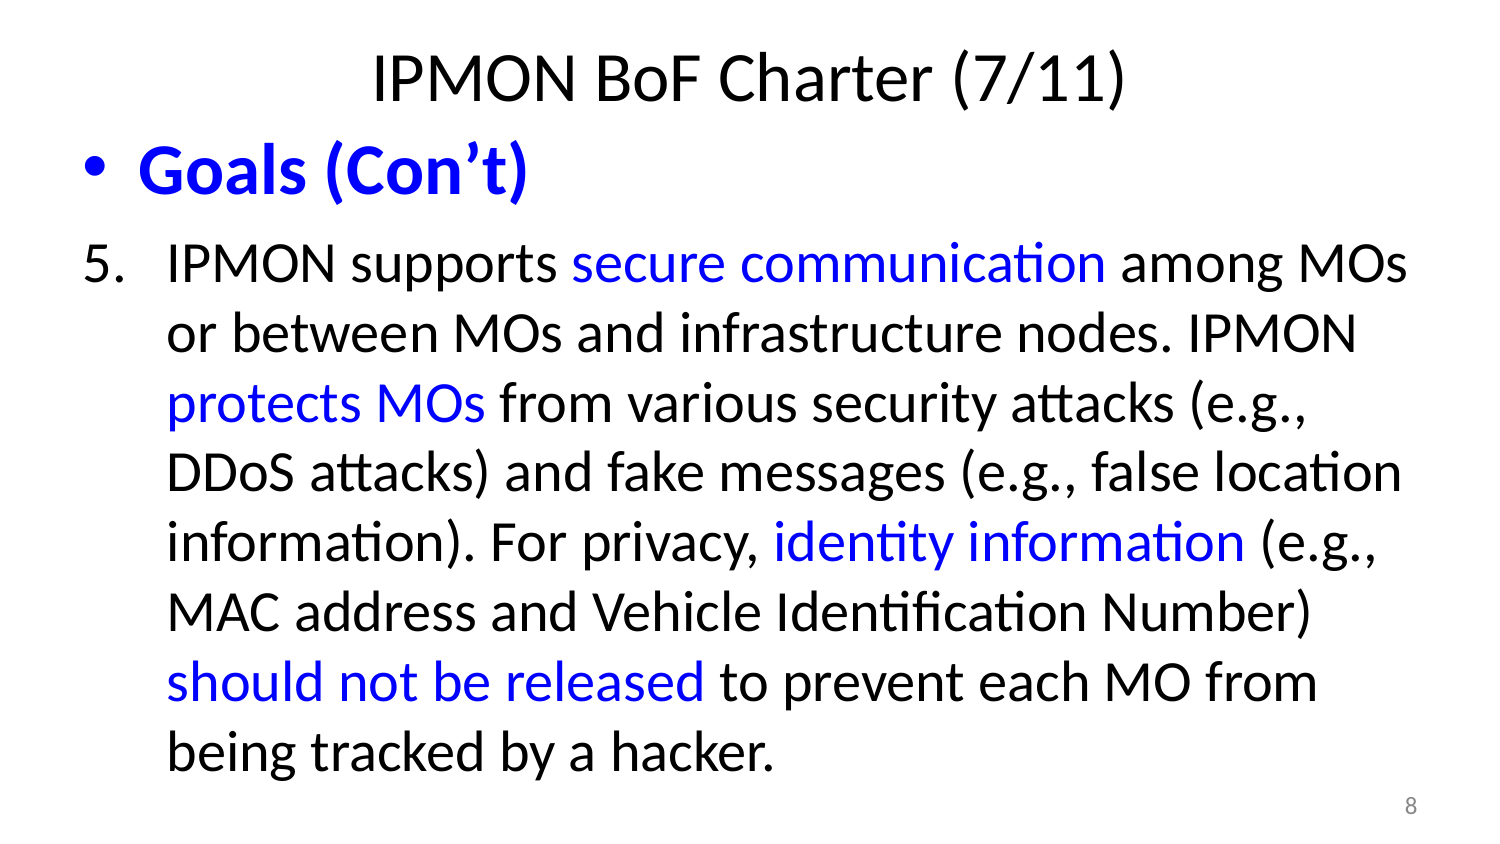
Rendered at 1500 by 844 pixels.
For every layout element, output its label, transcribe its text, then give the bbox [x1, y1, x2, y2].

slide_number 8 [1381, 781, 1426, 828]
list Goals (Con’t) IPMON supports secure communication among MOs or between MOs and infrastructure nodes. IPMON protects MOs from various security attacks (e.g., DDoS attacks) and fake messages (e.g., false location information). For privacy, identity information (e.g., MAC address and Vehicle Identification Number) should not be released to prevent each MO from being tracked by a hacker. [74, 124, 1426, 832]
title IPMON BoF Charter (7/11) [74, 22, 1426, 124]
